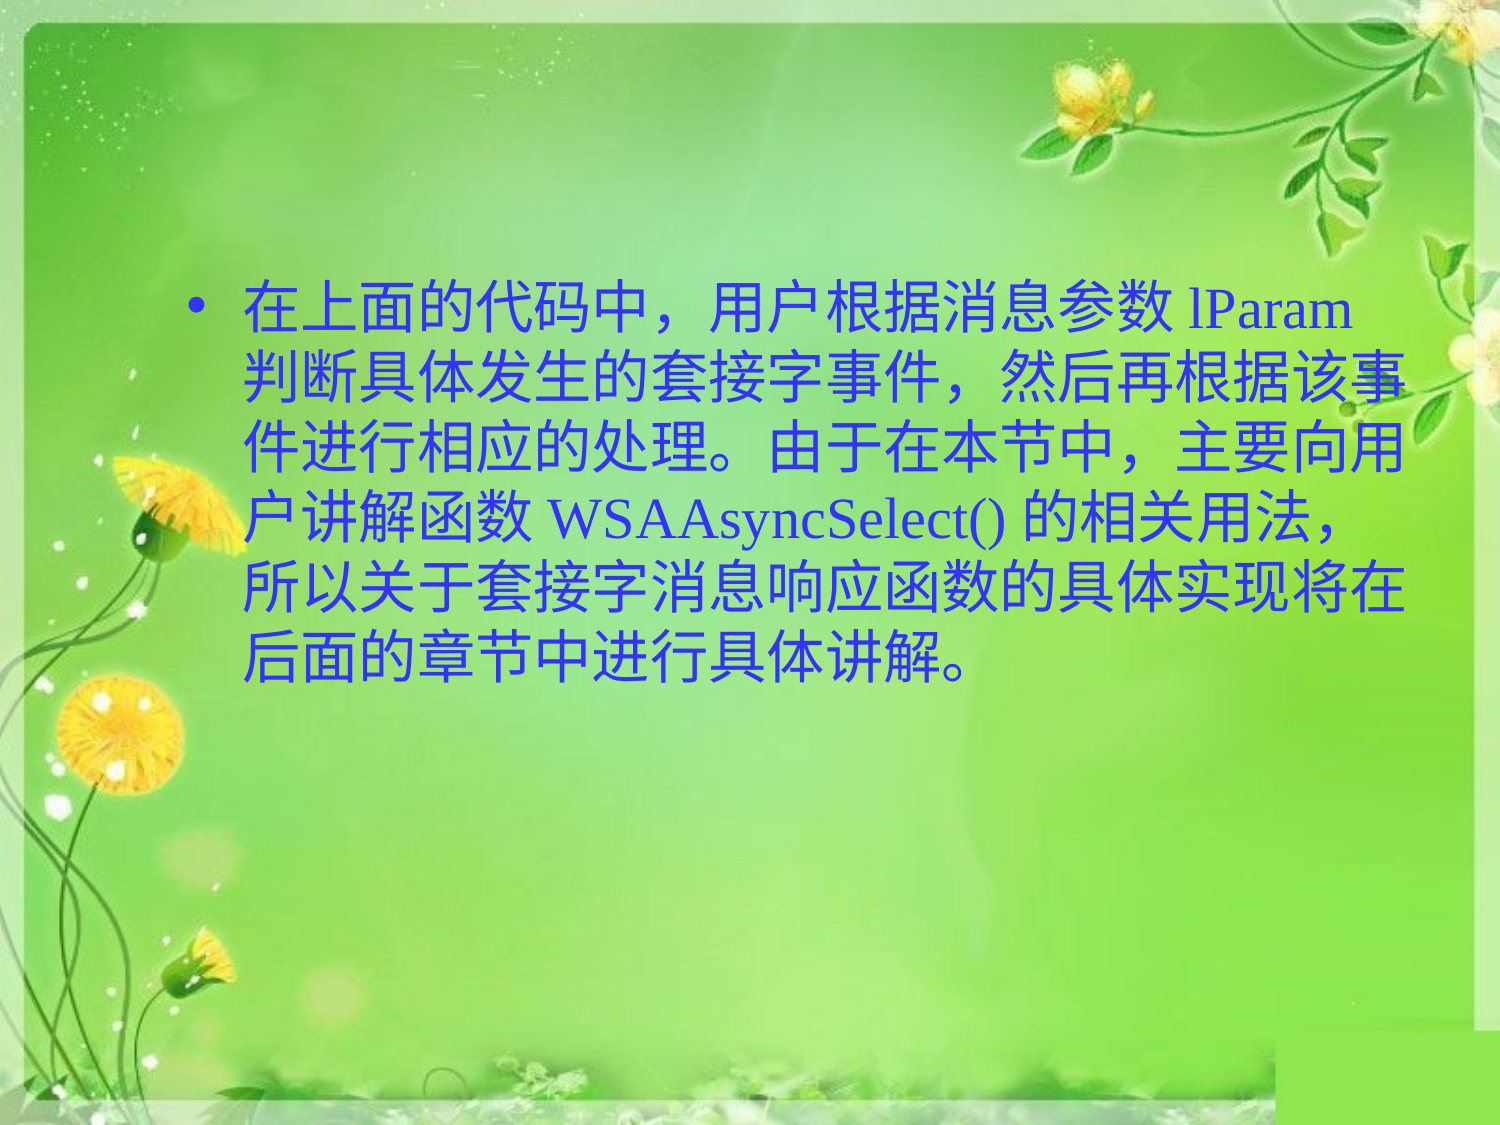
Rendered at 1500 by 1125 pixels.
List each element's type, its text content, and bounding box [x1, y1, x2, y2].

picture [0, 0, 1500, 1125]
list 在上面的代码中，用户根据消息参数lParam判断具体发生的套接字事件，然后再根据该事件进行相应的处理。由于在本节中，主要向用户讲解函数WSAAsyncSelect()的相关用法，所以关于套接字消息响应函数的具体实现将在后面的章节中进行具体讲解。 [171, 262, 1425, 1071]
